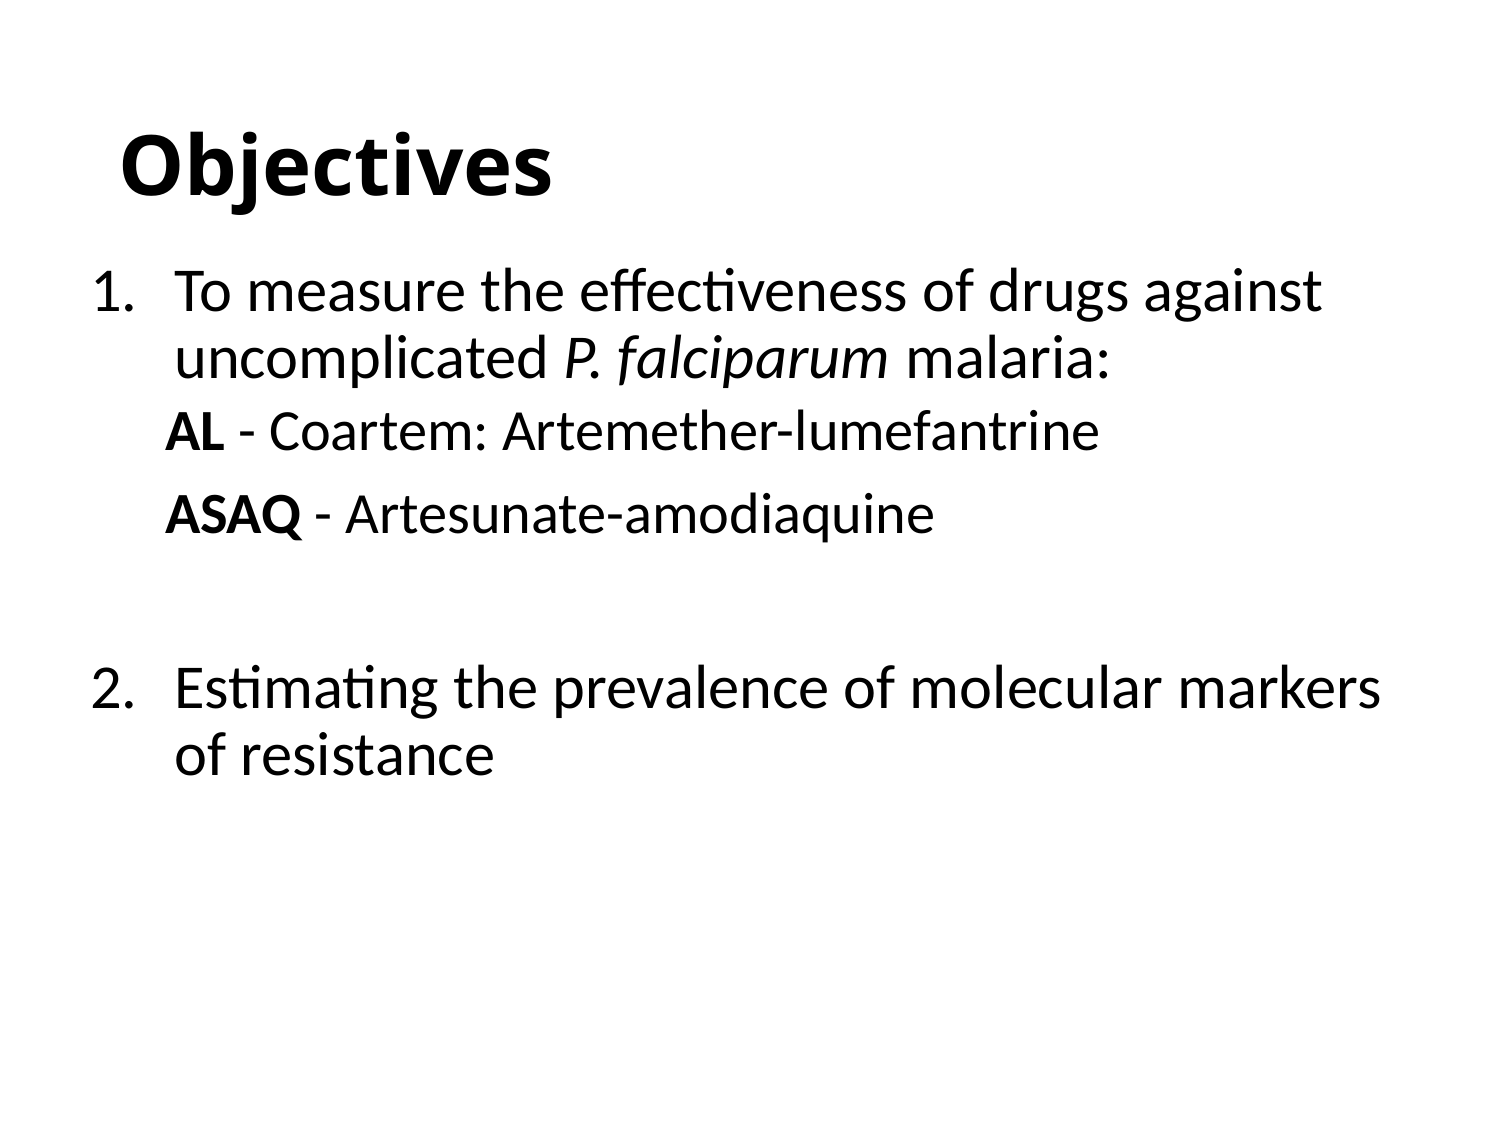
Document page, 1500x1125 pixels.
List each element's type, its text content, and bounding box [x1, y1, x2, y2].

title Objectives [103, 59, 1397, 249]
list To measure the effectiveness of drugs against uncomplicated P. falciparum malaria: AL - Coartem: Artemether-lumefantrine ASAQ - Artesunate-amodiaquine Estimating the prevalence of molecular markers of resistance [75, 249, 1425, 993]
